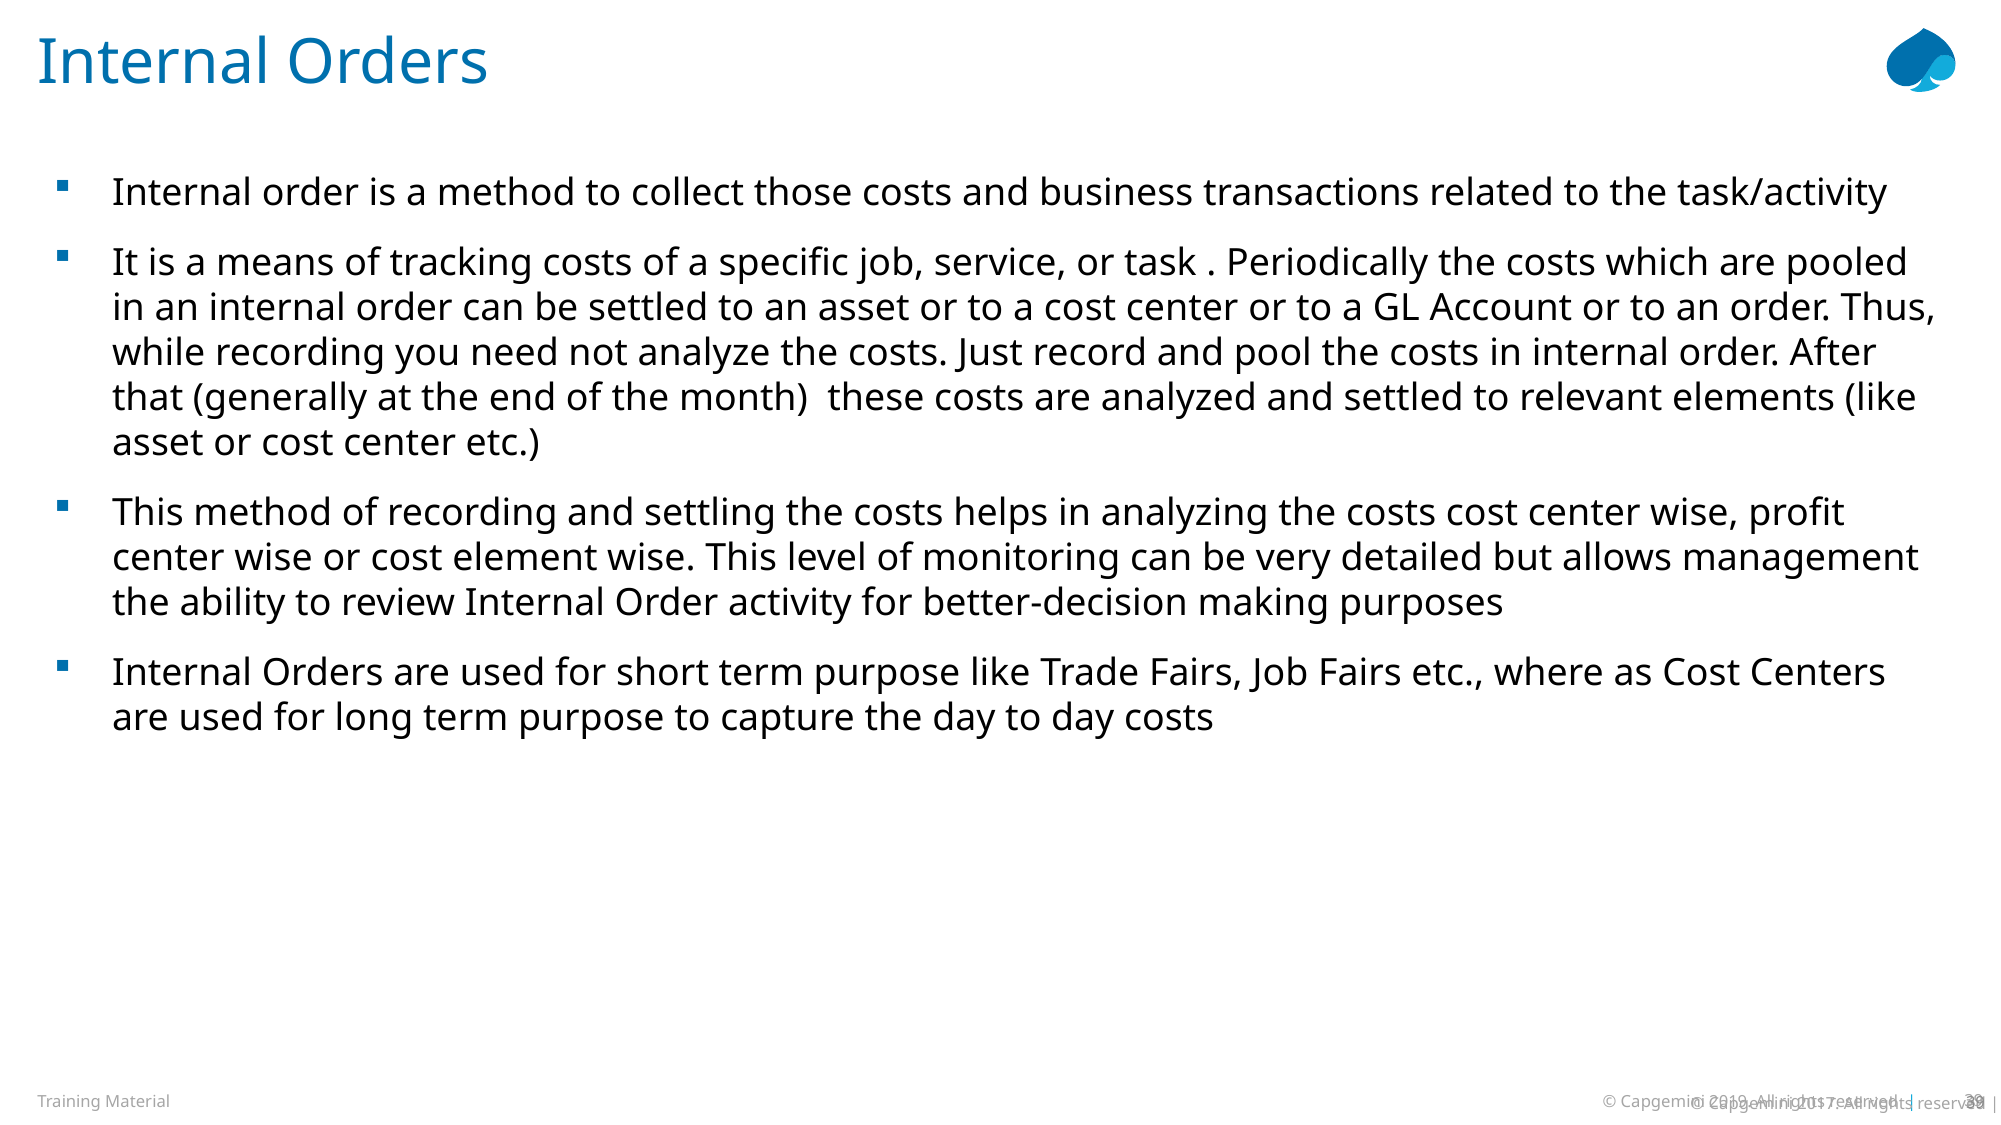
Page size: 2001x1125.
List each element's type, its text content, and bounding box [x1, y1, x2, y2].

text_box Internal order is a method to collect those costs and business transactions related to the task/activity It is a means of tracking costs of a specific job, service, or task . Periodically the costs which are pooled in an internal order can be settled to an asset or to a cost center or to a GL Account or to an order. Thus, while recording you need not analyze the costs. Just record and pool the costs in internal order. After that (generally at the end of the month) these costs are analyzed and settled to relevant elements (like asset or cost center etc.) This method of recording and settling the costs helps in analyzing the costs cost center wise, profit center wise or cost element wise. This level of monitoring can be very detailed but allows management the ability to review Internal Order activity for better-decision making purposes Internal Orders are used for short term purpose like Trade Fairs, Job Fairs etc., where as Cost Centers are used for long term purpose to capture the day to day costs [39, 160, 1957, 746]
title Internal Orders [37, 0, 1863, 119]
slide_number 39 [1938, 1085, 2000, 1121]
footer © Capgemini 2017. All rights reserved | [1639, 1092, 1938, 1114]
